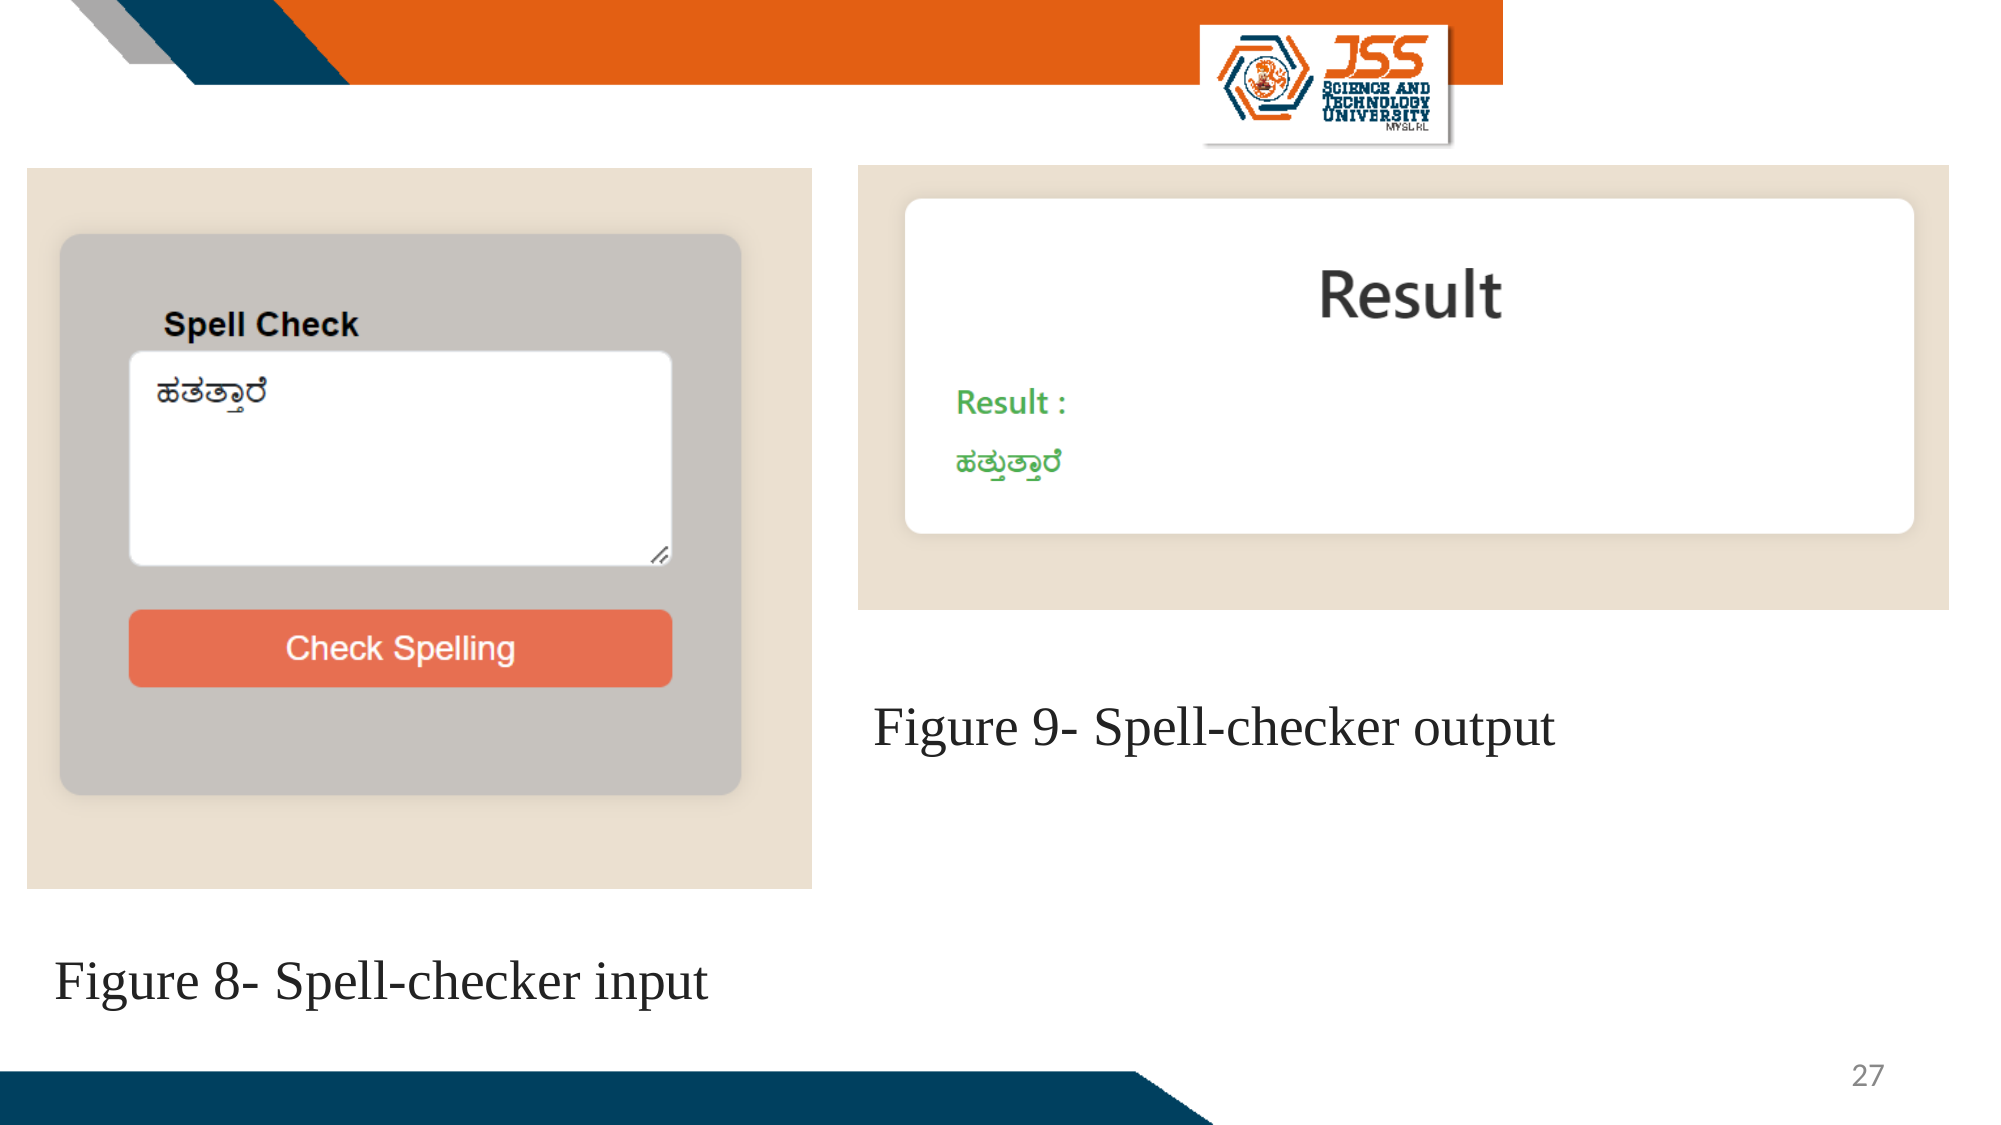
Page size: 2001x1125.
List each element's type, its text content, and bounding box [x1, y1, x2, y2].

slide_number 27 [1433, 1042, 1900, 1103]
picture [0, 0, 1949, 1125]
text_box Figure 9- Spell-checker output [858, 648, 1751, 764]
text_box Figure 8- Spell-checker input [39, 903, 824, 1018]
